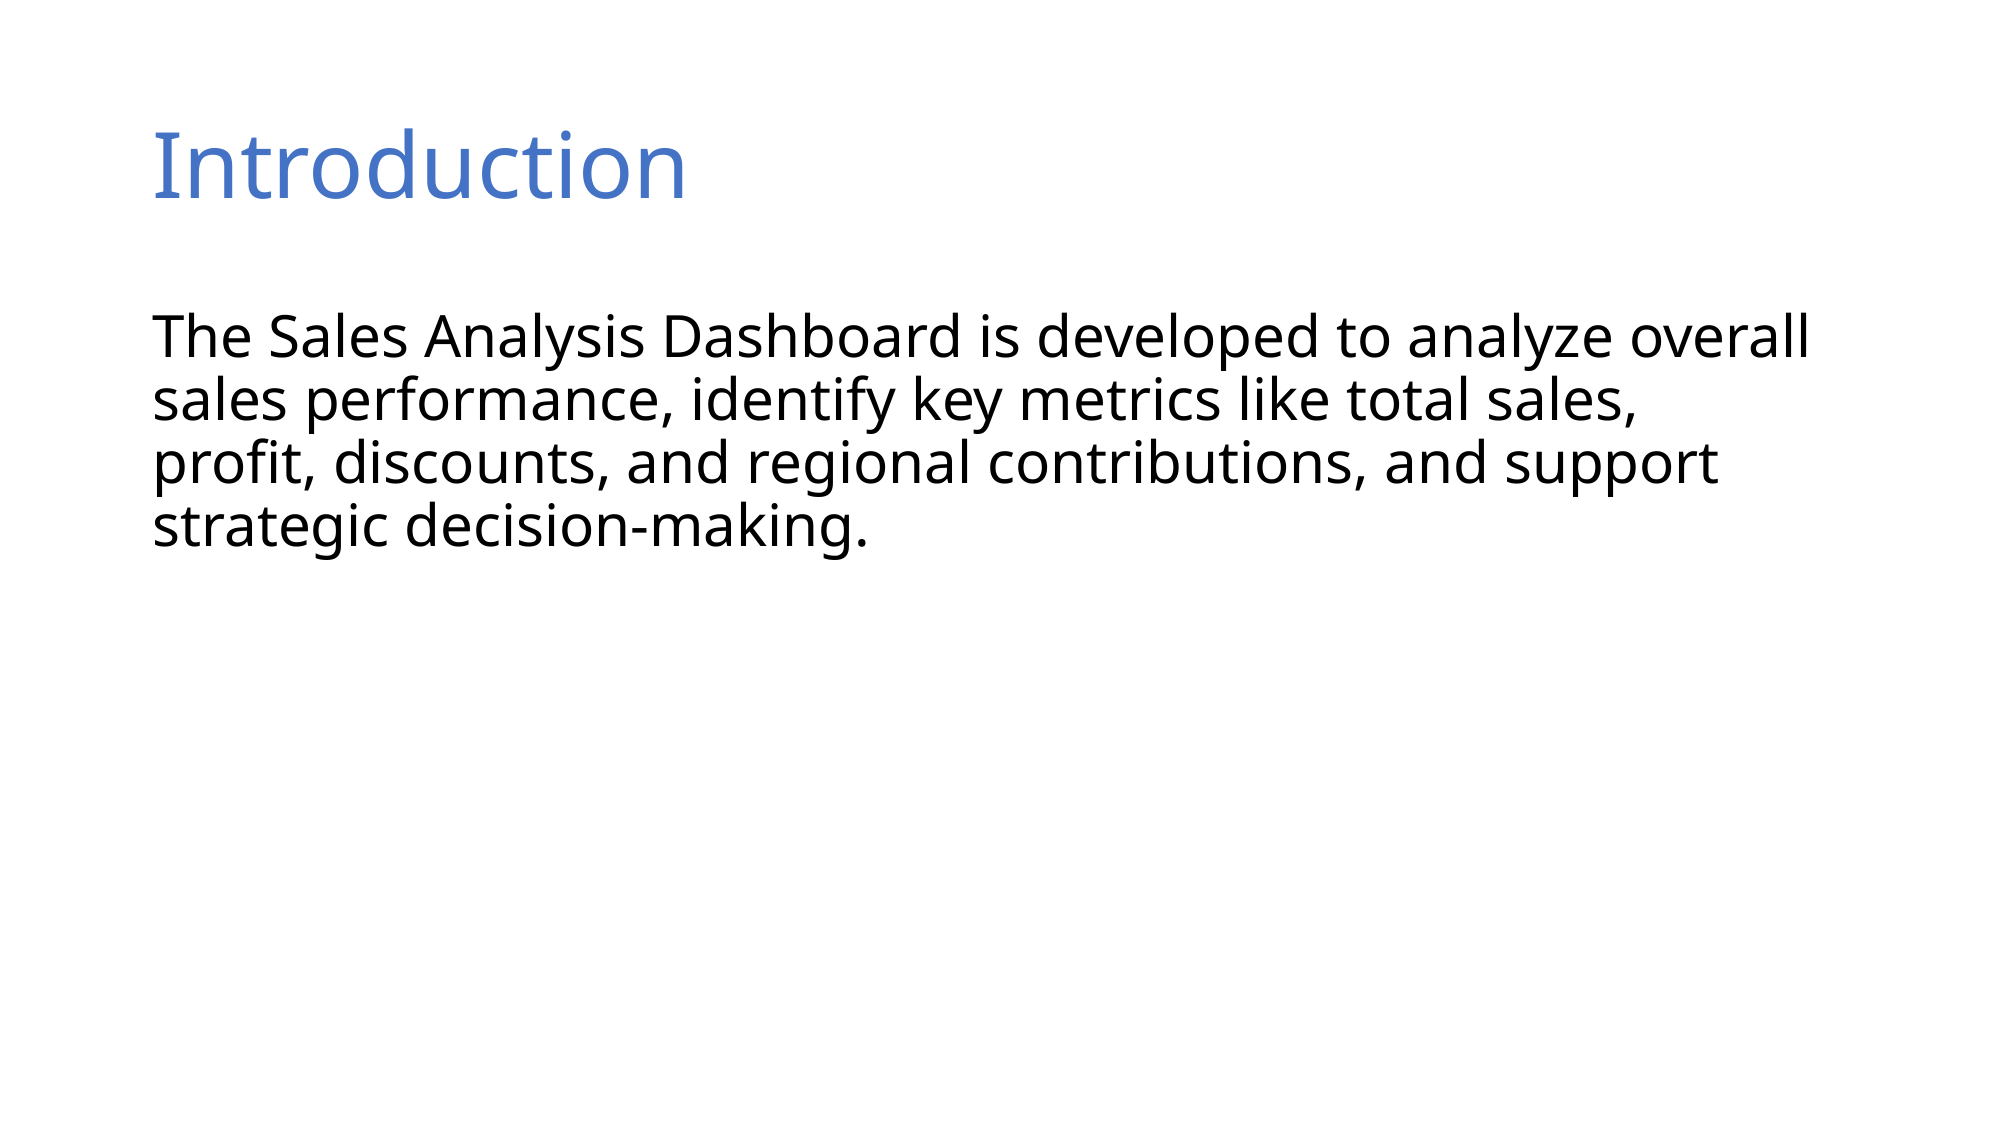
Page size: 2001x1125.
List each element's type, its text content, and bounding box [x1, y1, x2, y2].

title Introduction [137, 59, 1863, 278]
list The Sales Analysis Dashboard is developed to analyze overall sales performance, identify key metrics like total sales, profit, discounts, and regional contributions, and support strategic decision-making. [137, 299, 1833, 1014]
